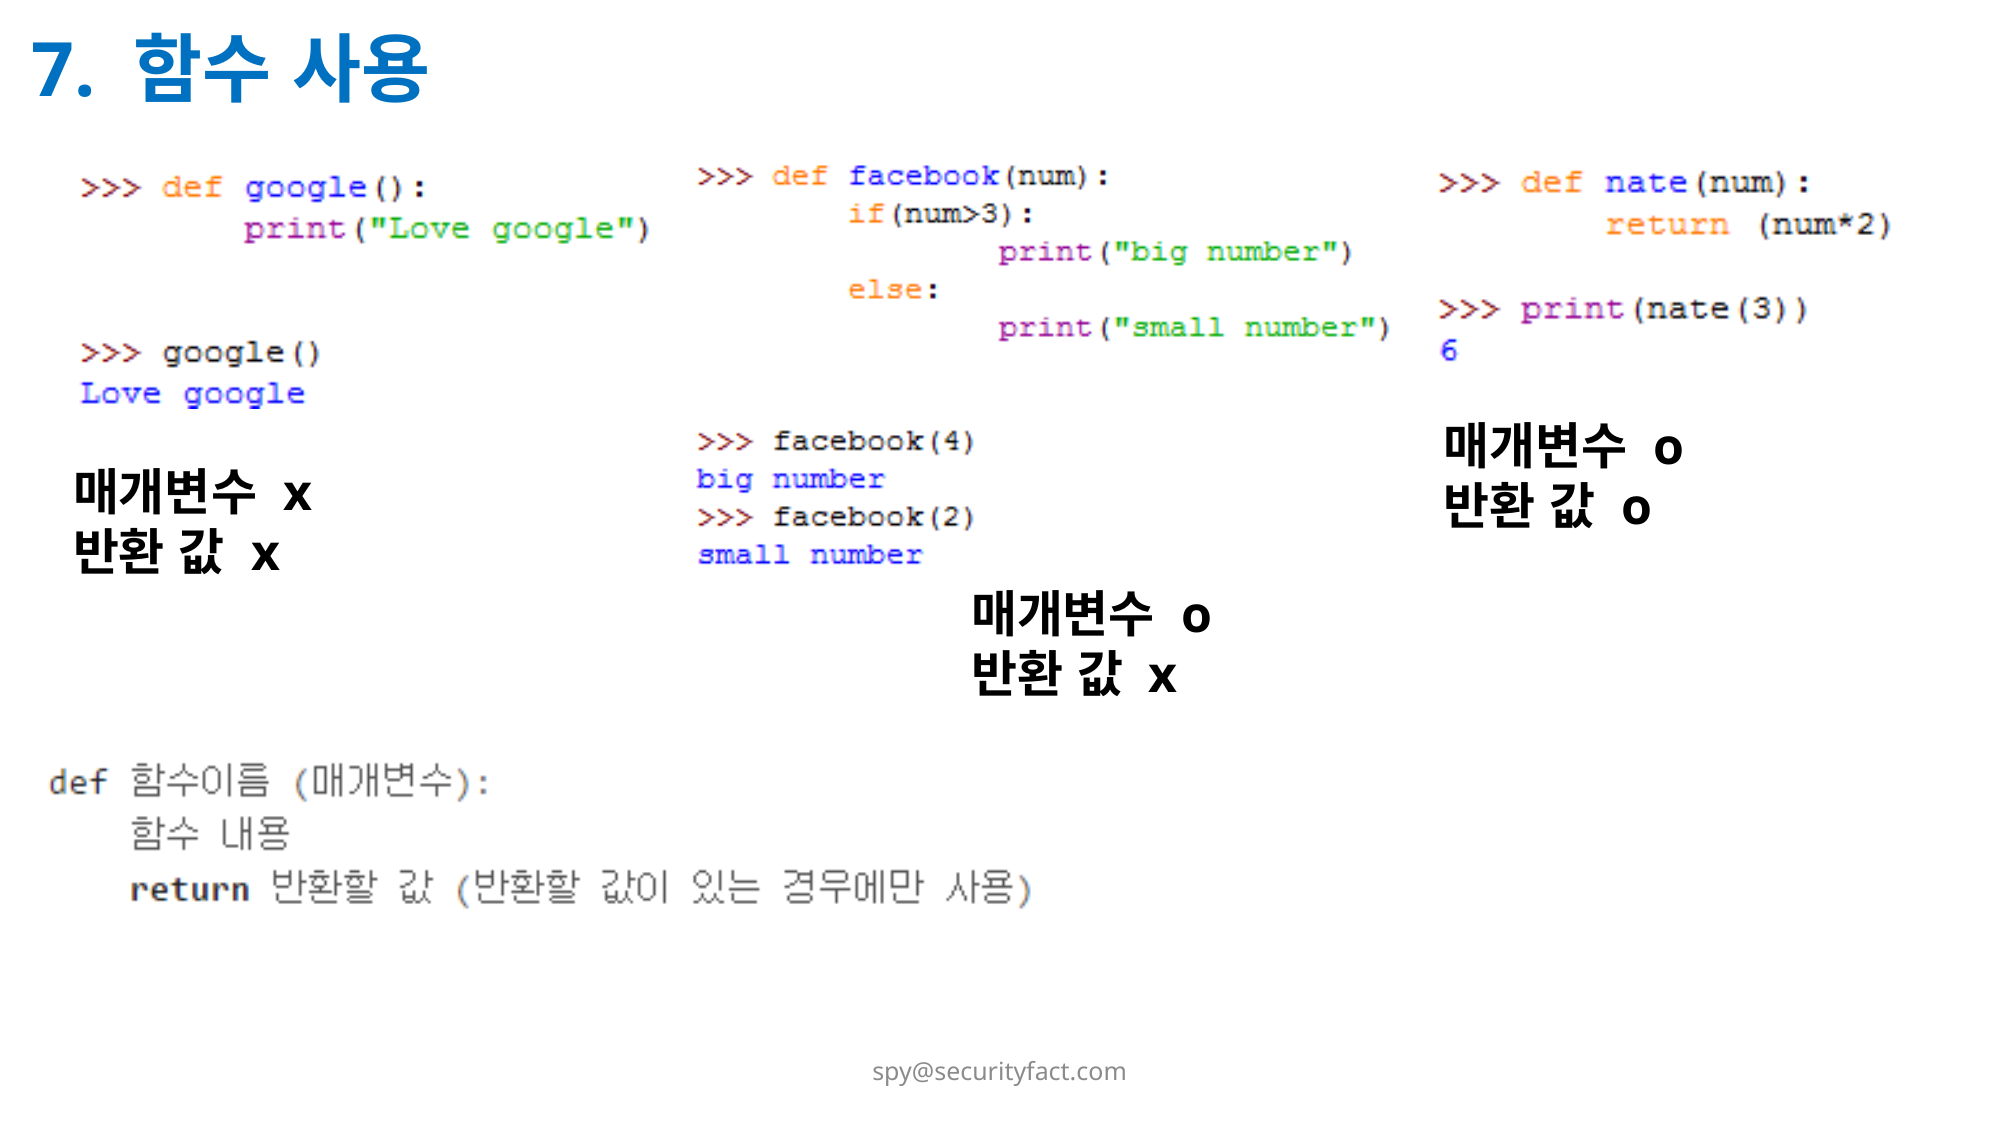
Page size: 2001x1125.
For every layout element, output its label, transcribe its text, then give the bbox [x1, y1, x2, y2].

picture [1428, 164, 1930, 377]
text_box 7. 함수 사용 [16, 14, 957, 120]
picture [695, 164, 1413, 569]
text_box 매개변수 o 반환 값 x [956, 574, 1480, 710]
text_box 매개변수 x 반환 값 x [58, 453, 582, 589]
footer spy@securityfact.com [662, 1042, 1338, 1103]
picture [78, 164, 680, 410]
picture [29, 754, 1046, 932]
text_box 매개변수 o 반환 값 o [1428, 407, 1952, 542]
